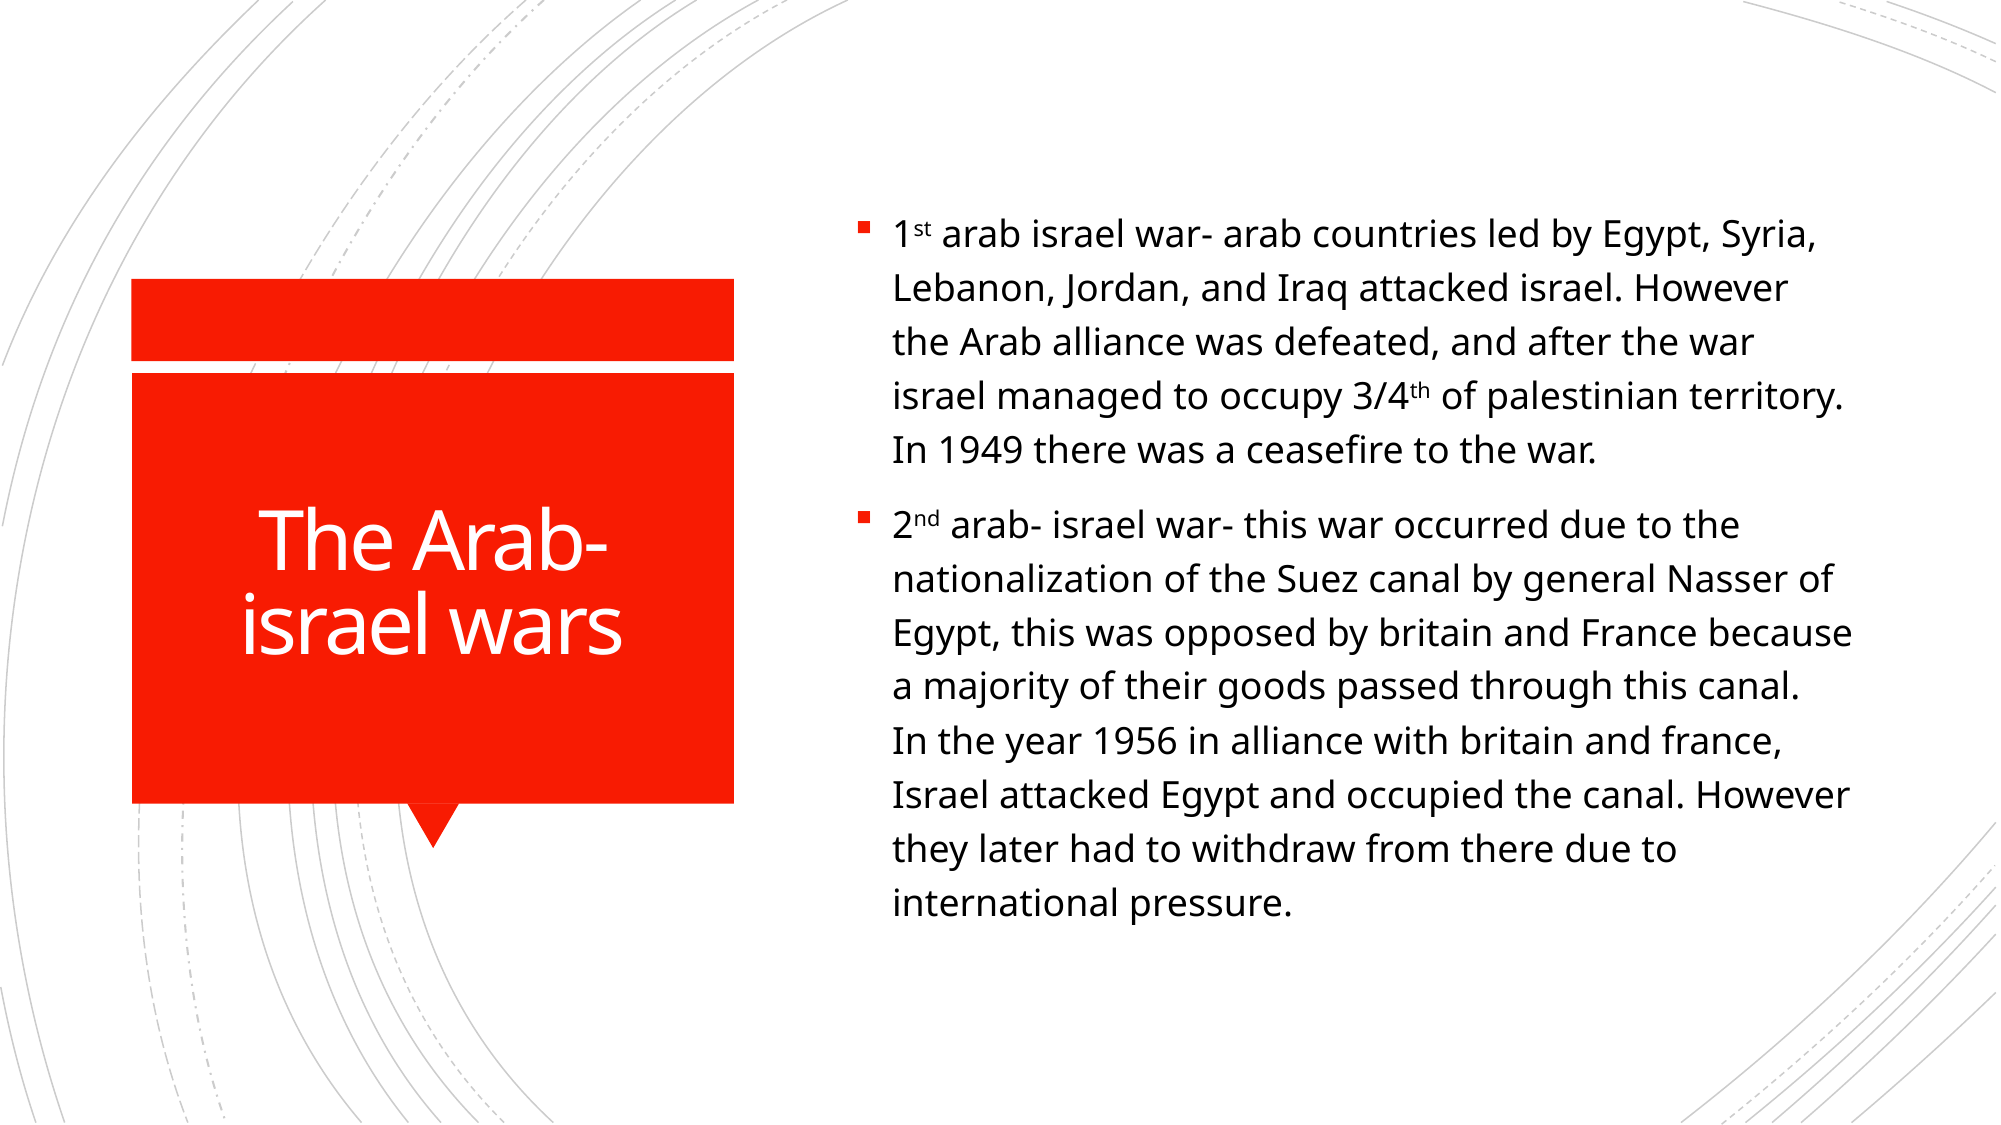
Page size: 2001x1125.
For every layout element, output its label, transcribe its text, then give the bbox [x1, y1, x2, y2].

list 1st arab israel war- arab countries led by Egypt, Syria, Lebanon, Jordan, and Iraq attacked israel. However the Arab alliance was defeated, and after the war israel managed to occupy 3/4th of palestinian territory. In 1949 there was a ceasefire to the war. 2nd arab- israel war- this war occurred due to the nationalization of the Suez canal by general Nasser of Egypt, this was opposed by britain and France because a majority of their goods passed through this canal. In the year 1956 in alliance with britain and france, Israel attacked Egypt and occupied the canal. However they later had to withdraw from there due to international pressure. [839, 131, 1871, 993]
title The Arab- israel wars [145, 385, 720, 789]
